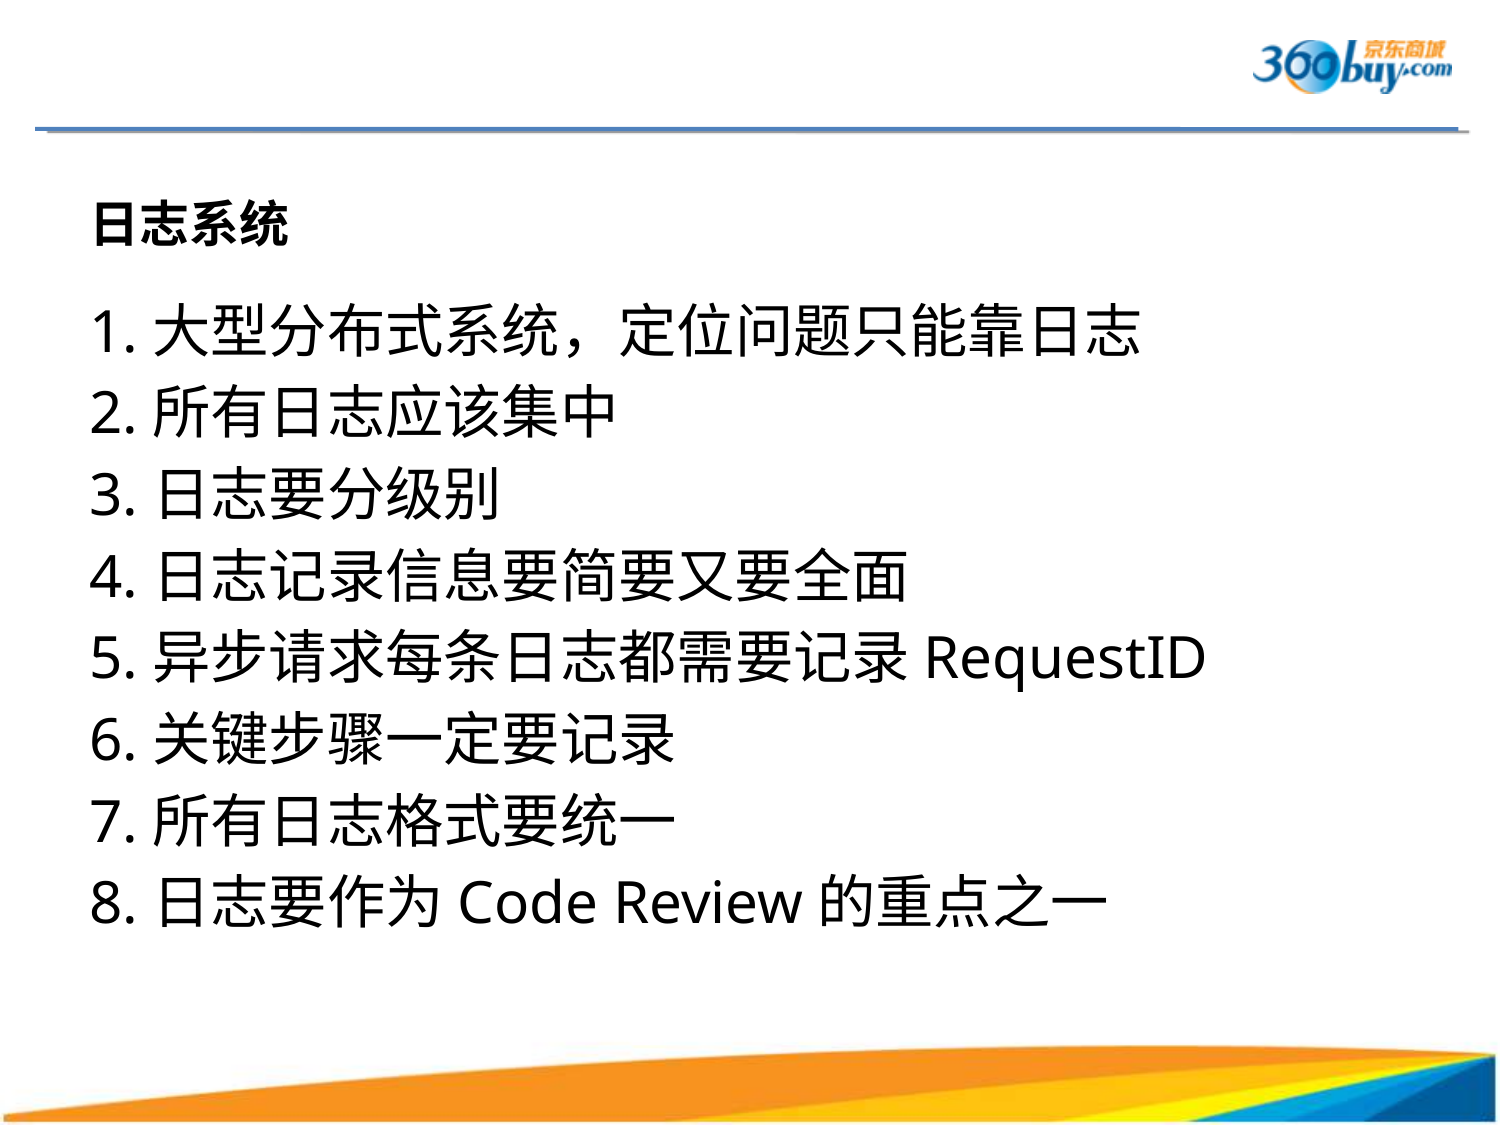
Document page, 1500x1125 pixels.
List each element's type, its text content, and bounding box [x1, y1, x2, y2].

text_box 日志系统 [74, 185, 1425, 286]
picture [1253, 40, 1452, 94]
picture [0, 1019, 1500, 1125]
text_box 1.大型分布式系统，定位问题只能靠日志 2.所有日志应该集中 3.日志要分级别 4.日志记录信息要简要又要全面 5.异步请求每条日志都需要记录RequestID 6.关键步骤一定要记录 7.所有日志格式要统一 8.日志要作为Code Review的重点之一 [74, 286, 1425, 964]
